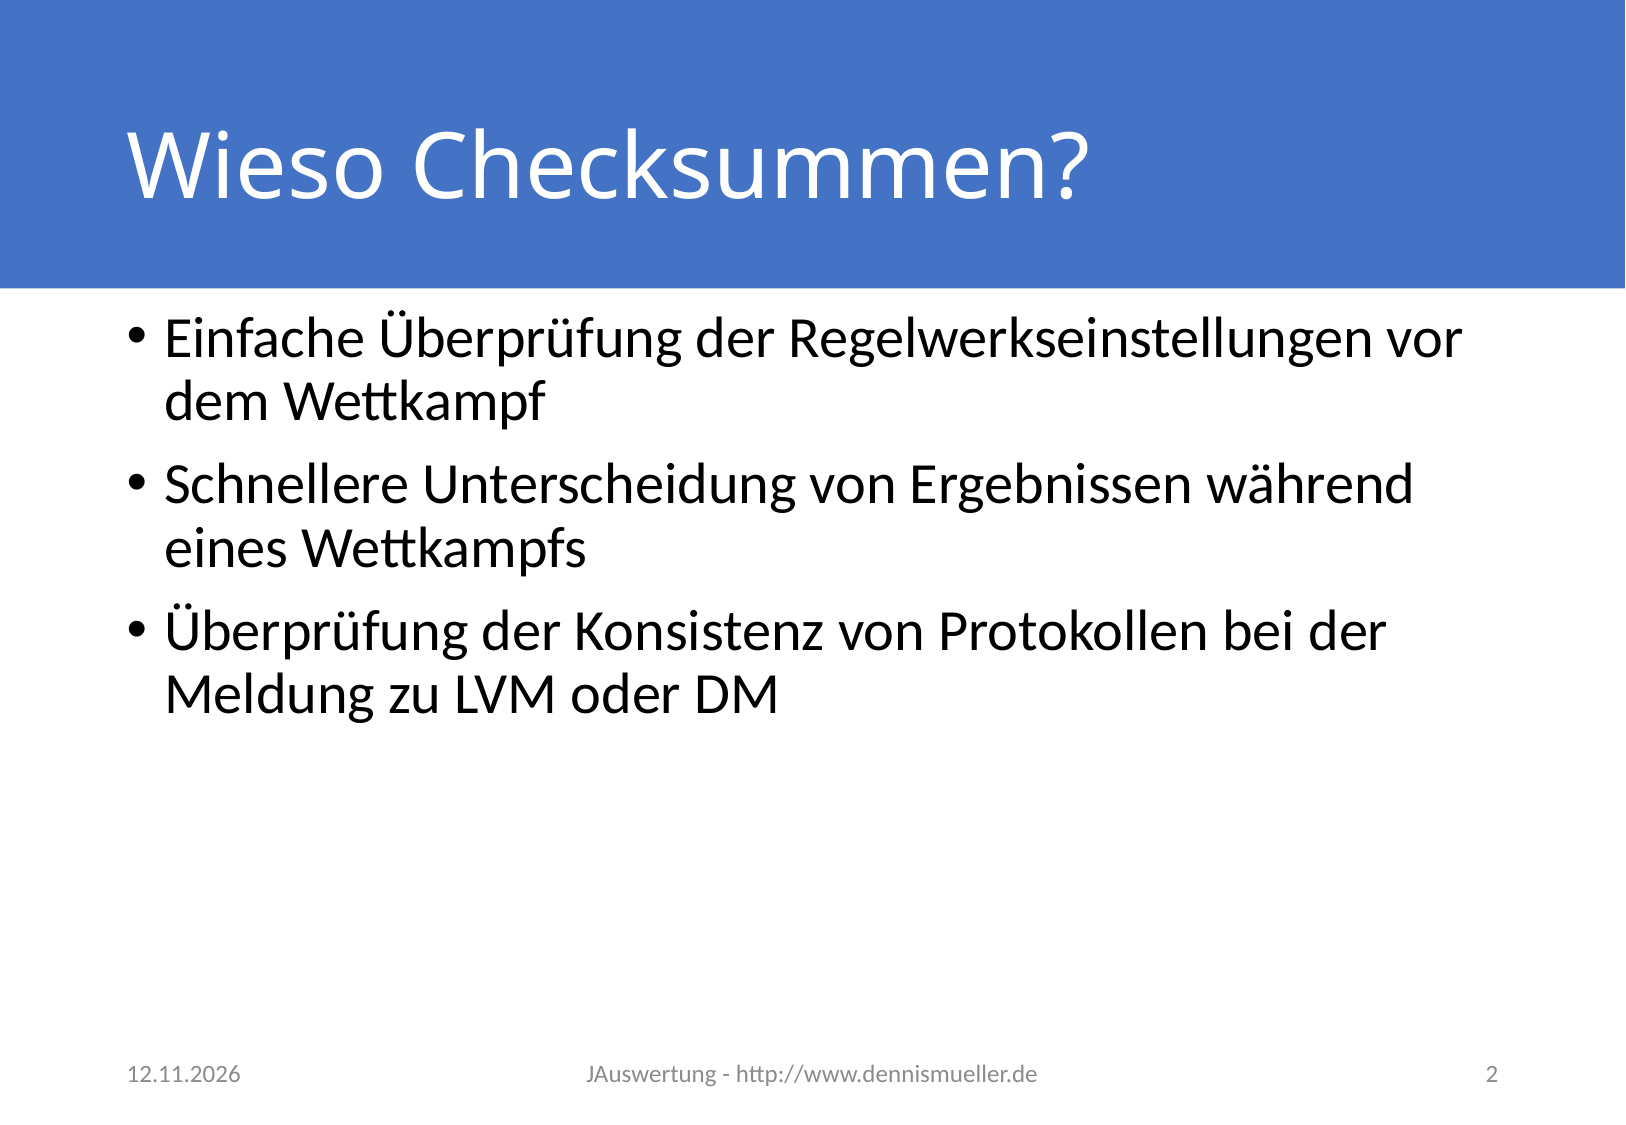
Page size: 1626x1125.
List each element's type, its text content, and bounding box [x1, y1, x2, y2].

slide_number 2 [1147, 1042, 1514, 1103]
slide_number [111, 1042, 478, 1103]
title Wieso Checksummen? [111, 59, 1514, 278]
list Einfache Überprüfung der Regelwerkseinstellungen vor dem Wettkampf Schnellere Unterscheidung von Ergebnissen während eines Wettkampfs Überprüfung der Konsistenz von Protokollen bei der Meldung zu LVM oder DM [111, 299, 1514, 1014]
footer JAuswertung - http://www.dennismueller.de [538, 1042, 1087, 1103]
